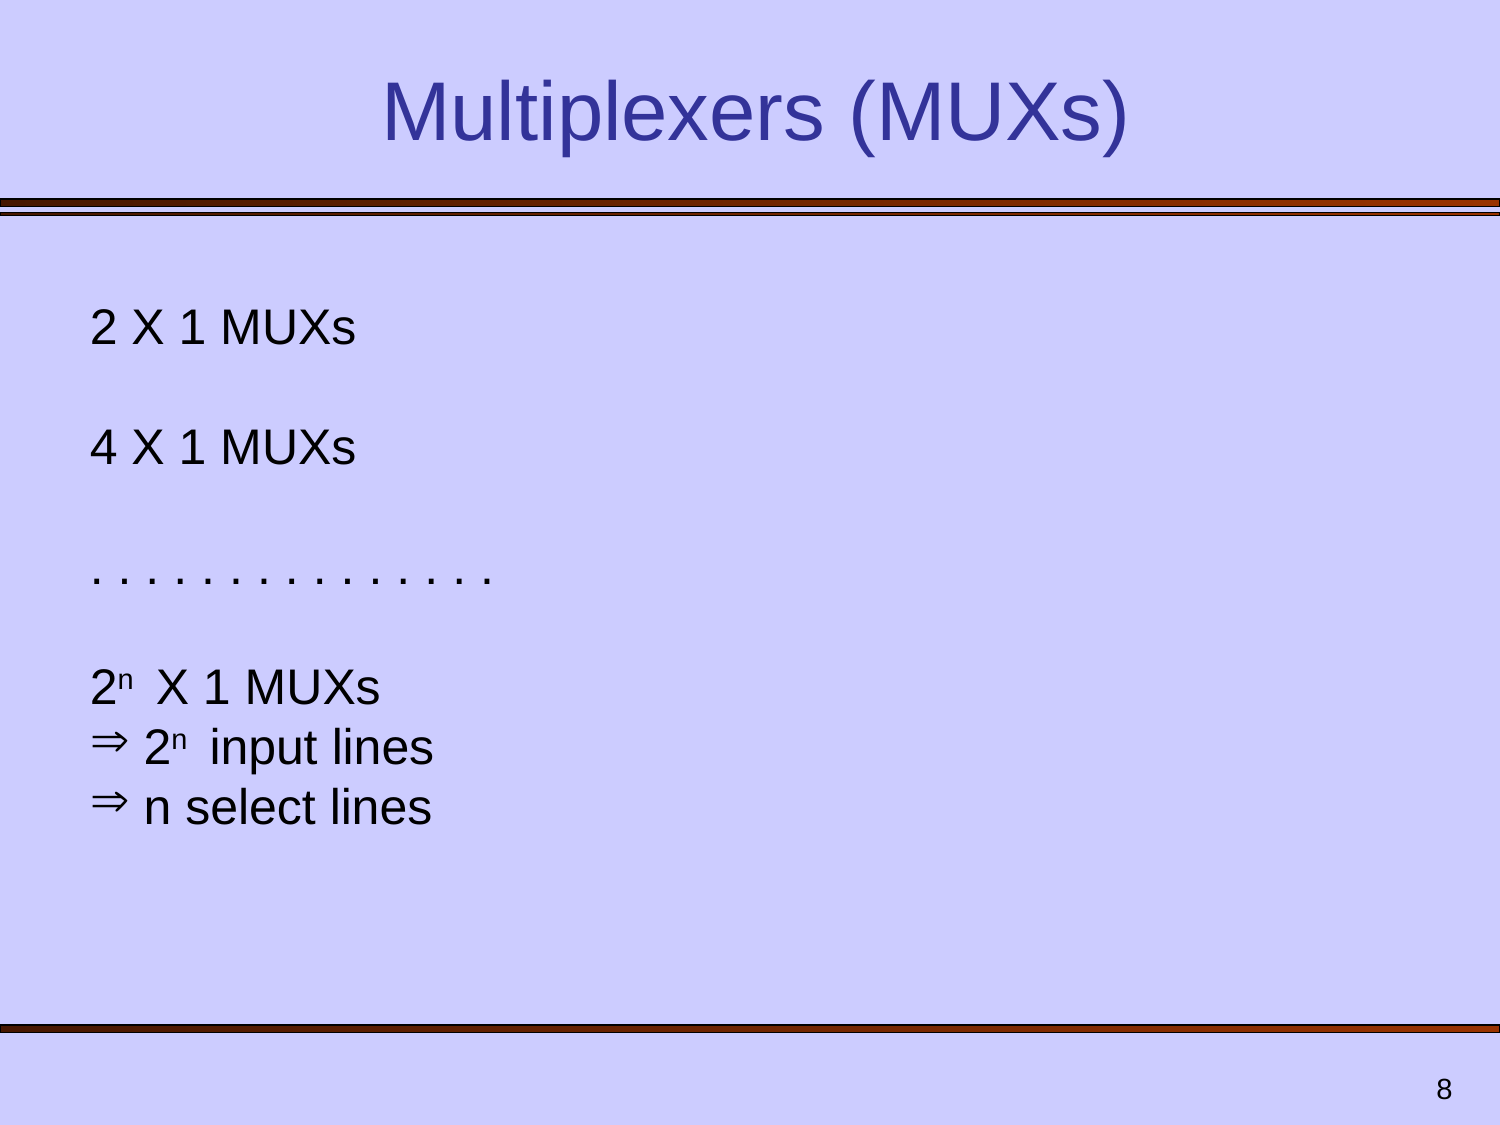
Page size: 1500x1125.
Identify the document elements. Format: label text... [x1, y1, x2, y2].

title Multiplexers (MUXs) [87, 62, 1426, 166]
text_box 2 X 1 MUXs 4 X 1 MUXs . . . . . . . . . . . . . . . 2n X 1 MUXs 2n input lines n select lines [75, 287, 563, 843]
slide_number 8 [1154, 1049, 1468, 1113]
